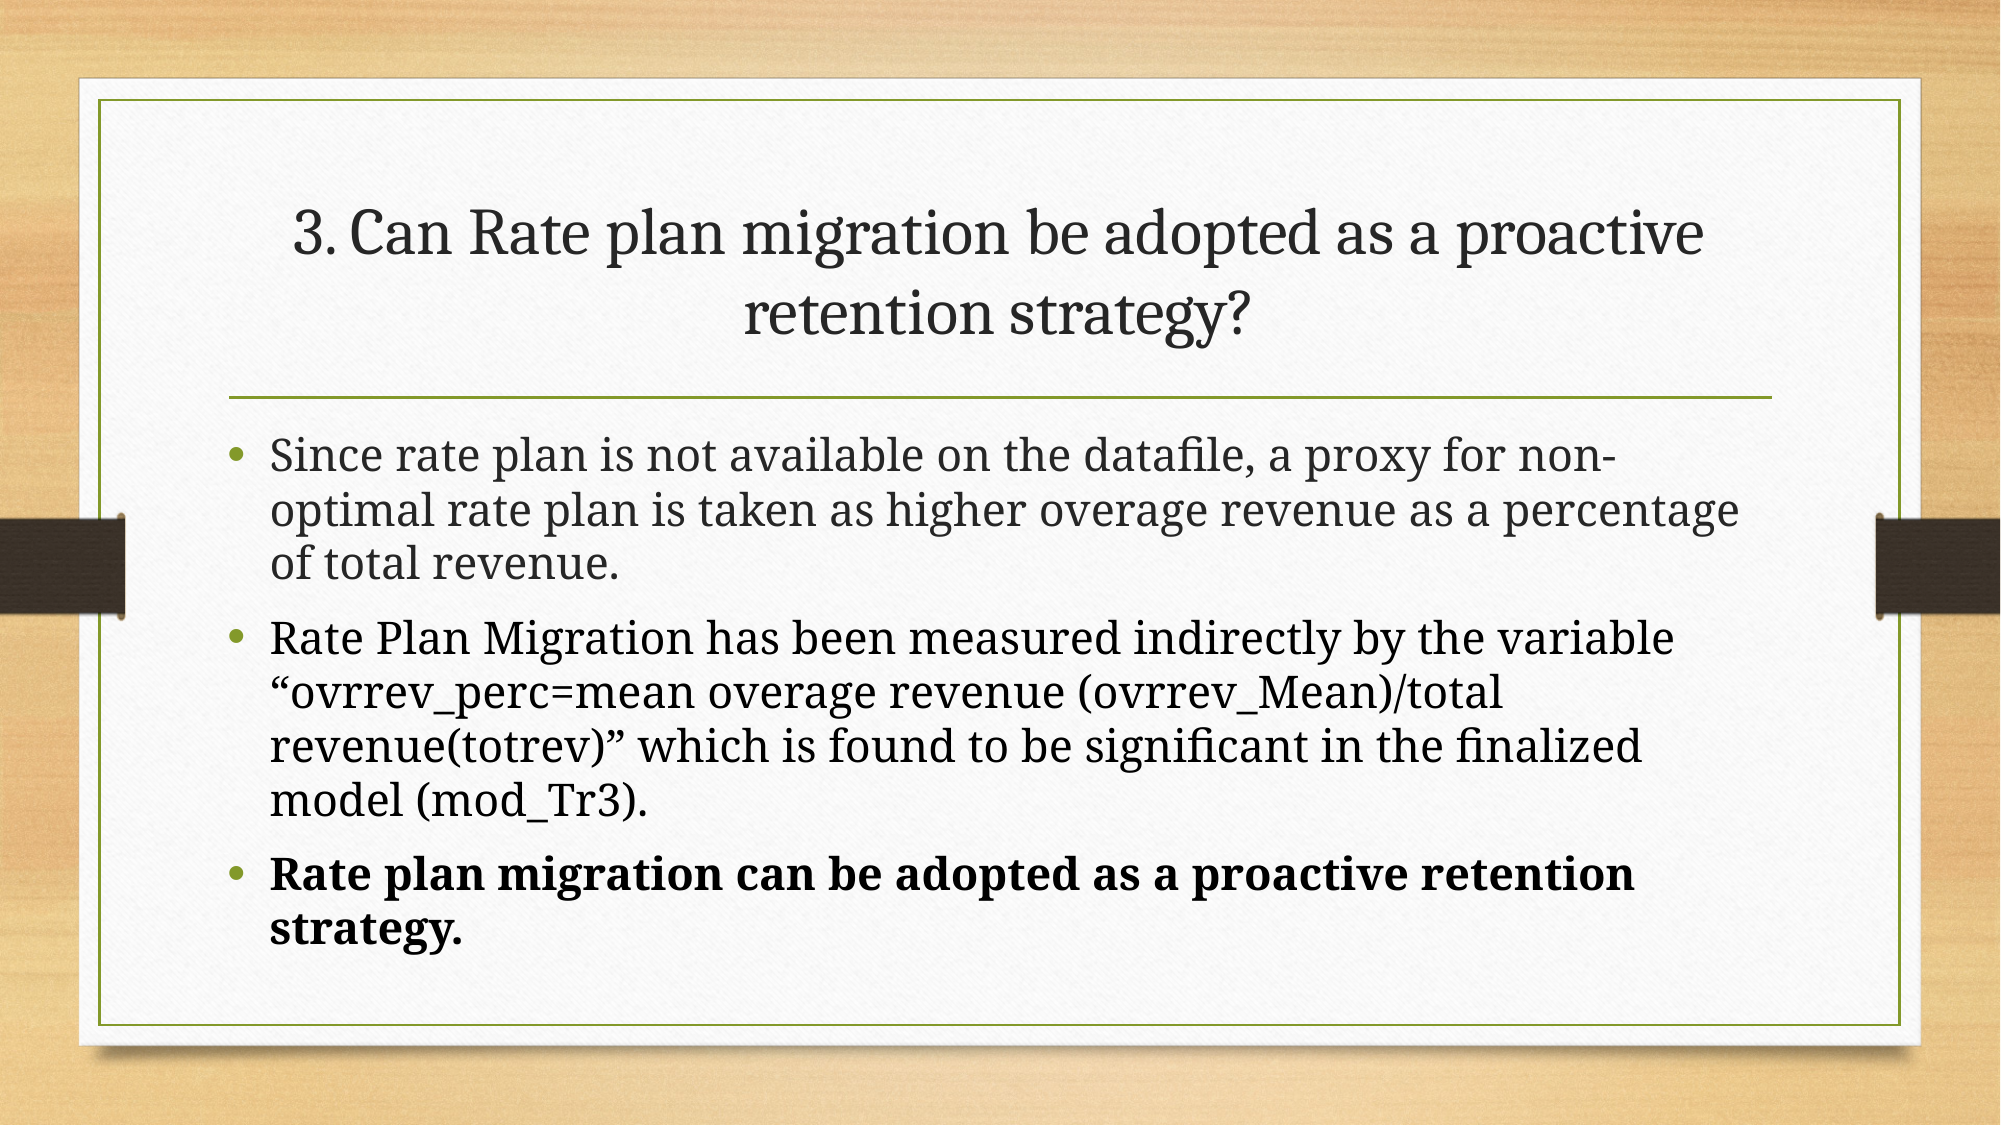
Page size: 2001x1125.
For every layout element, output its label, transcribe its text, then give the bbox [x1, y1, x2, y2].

title 3. Can Rate plan migration be adopted as a proactive retention strategy? [212, 161, 1788, 375]
picture [0, 0, 2001, 1125]
list Since rate plan is not available on the datafile, a proxy for non-optimal rate plan is taken as higher overage revenue as a percentage of total revenue. Rate Plan Migration has been measured indirectly by the variable “ovrrev_perc=mean overage revenue (ovrrev_Mean)/total revenue(totrev)” which is found to be significant in the finalized model (mod_Tr3). Rate plan migration can be adopted as a proactive retention strategy. [212, 419, 1788, 964]
